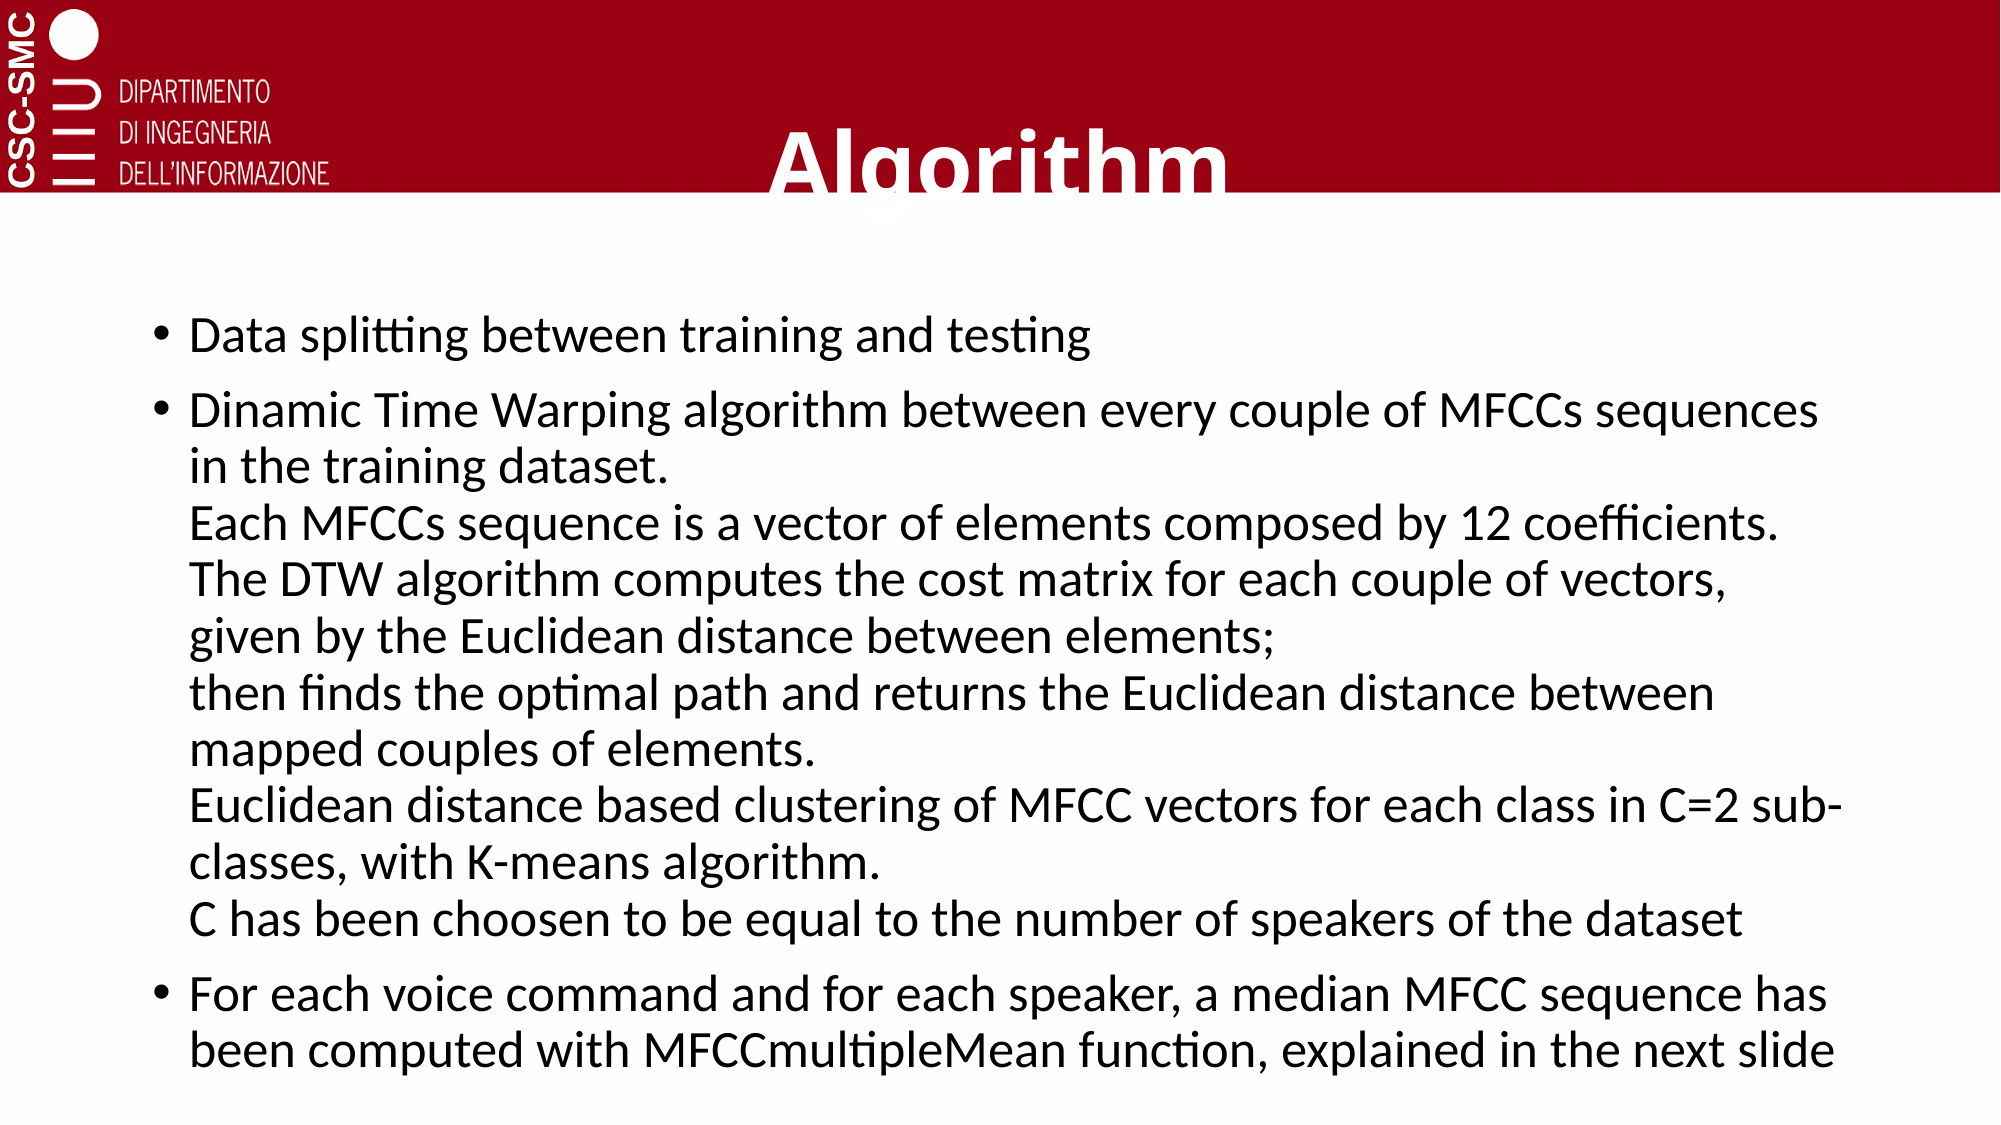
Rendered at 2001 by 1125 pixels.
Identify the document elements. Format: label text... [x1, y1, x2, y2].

title Algorithm [137, 59, 1863, 278]
list Data splitting between training and testing Dinamic Time Warping algorithm between every couple of MFCCs sequences in the training dataset. Each MFCCs sequence is a vector of elements composed by 12 coefficients. The DTW algorithm computes the cost matrix for each couple of vectors, given by the Euclidean distance between elements; then finds the optimal path and returns the Euclidean distance between mapped couples of elements. Euclidean distance based clustering of MFCC vectors for each class in C=2 sub-classes, with K-means algorithm. C has been choosen to be equal to the number of speakers of the dataset For each voice command and for each speaker, a median MFCC sequence has been computed with MFCCmultipleMean function, explained in the next slide [137, 299, 1863, 1125]
picture [0, 0, 2001, 1125]
